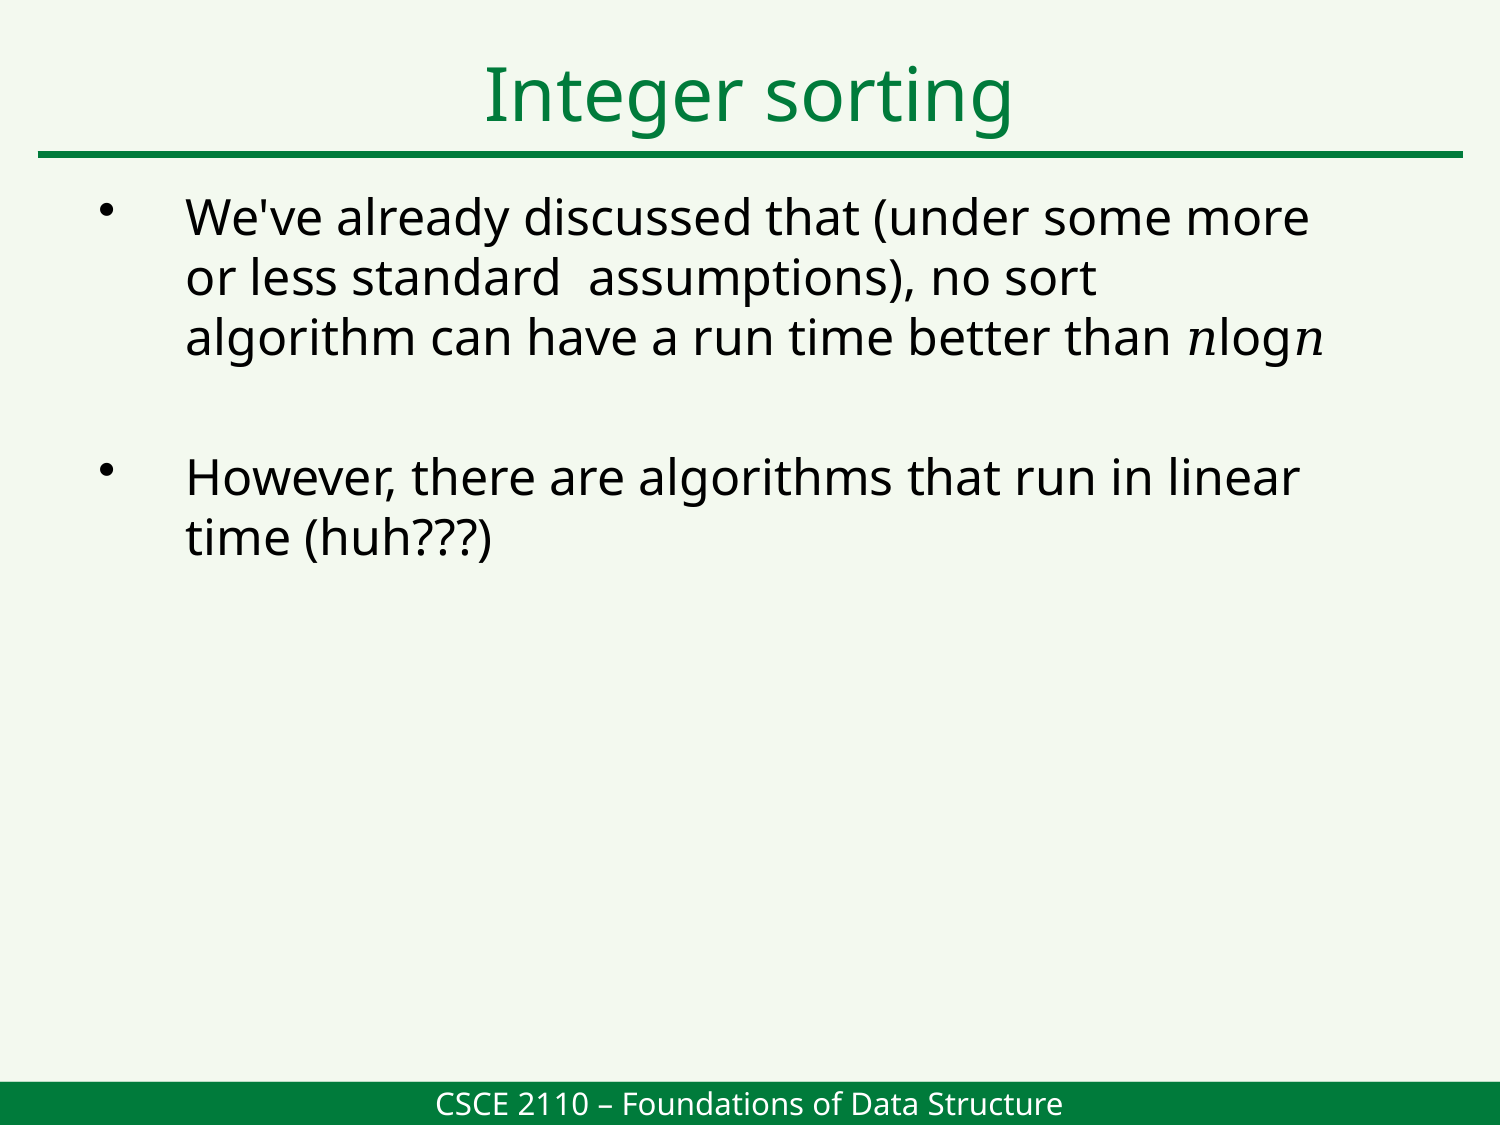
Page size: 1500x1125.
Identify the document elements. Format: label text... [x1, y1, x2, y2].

text_box Integer sorting [36, 27, 1463, 155]
text_box We've already discussed that (under some more or less standard assumptions), no sort algorithm can have a run time better than 𝑛log𝑛 However, there are algorithms that run in linear time (huh???) [83, 177, 1355, 688]
